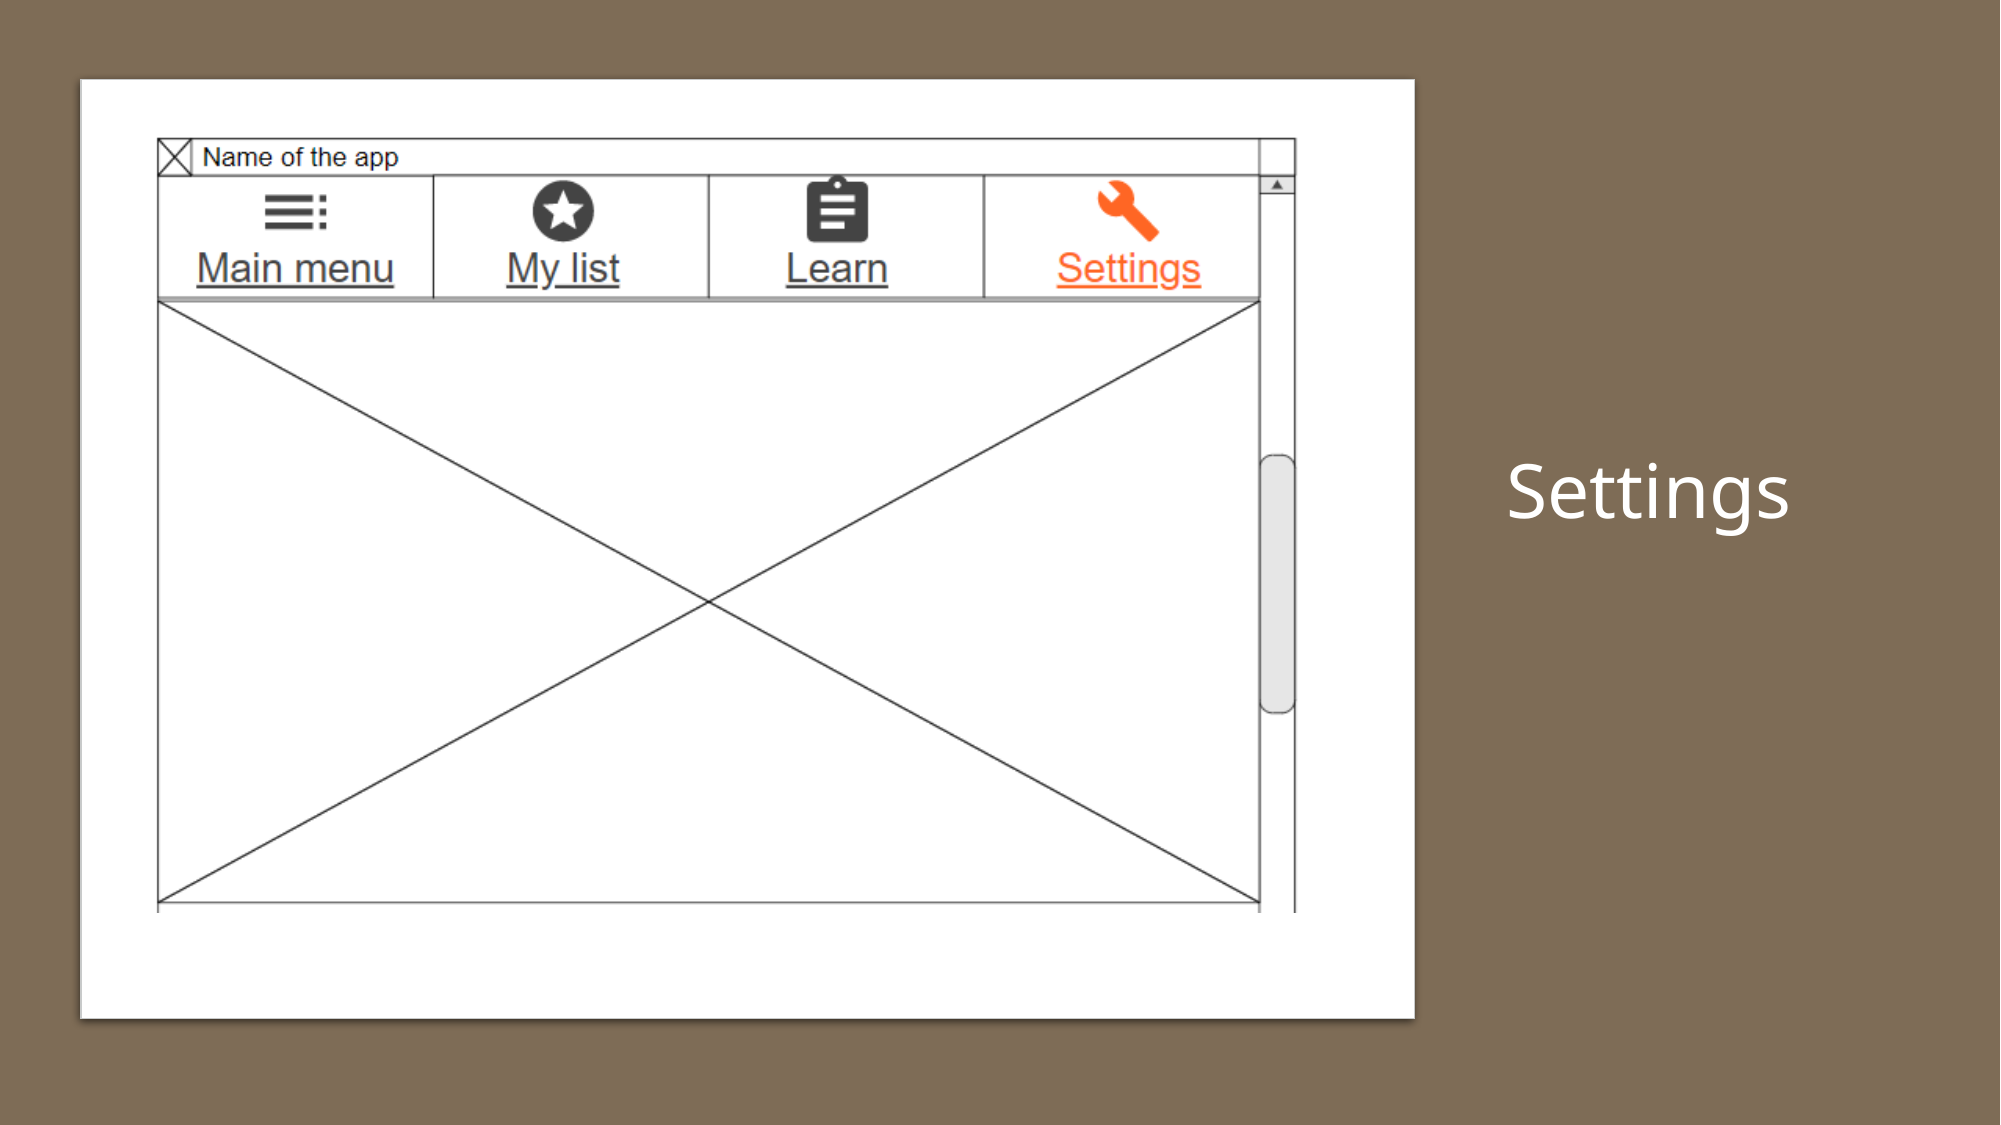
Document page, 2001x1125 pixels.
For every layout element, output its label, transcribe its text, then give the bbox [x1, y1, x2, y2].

title Settings [1491, 101, 1921, 888]
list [147, 124, 1324, 913]
text_box [80, 78, 1415, 1019]
text_box [0, 0, 2000, 1125]
